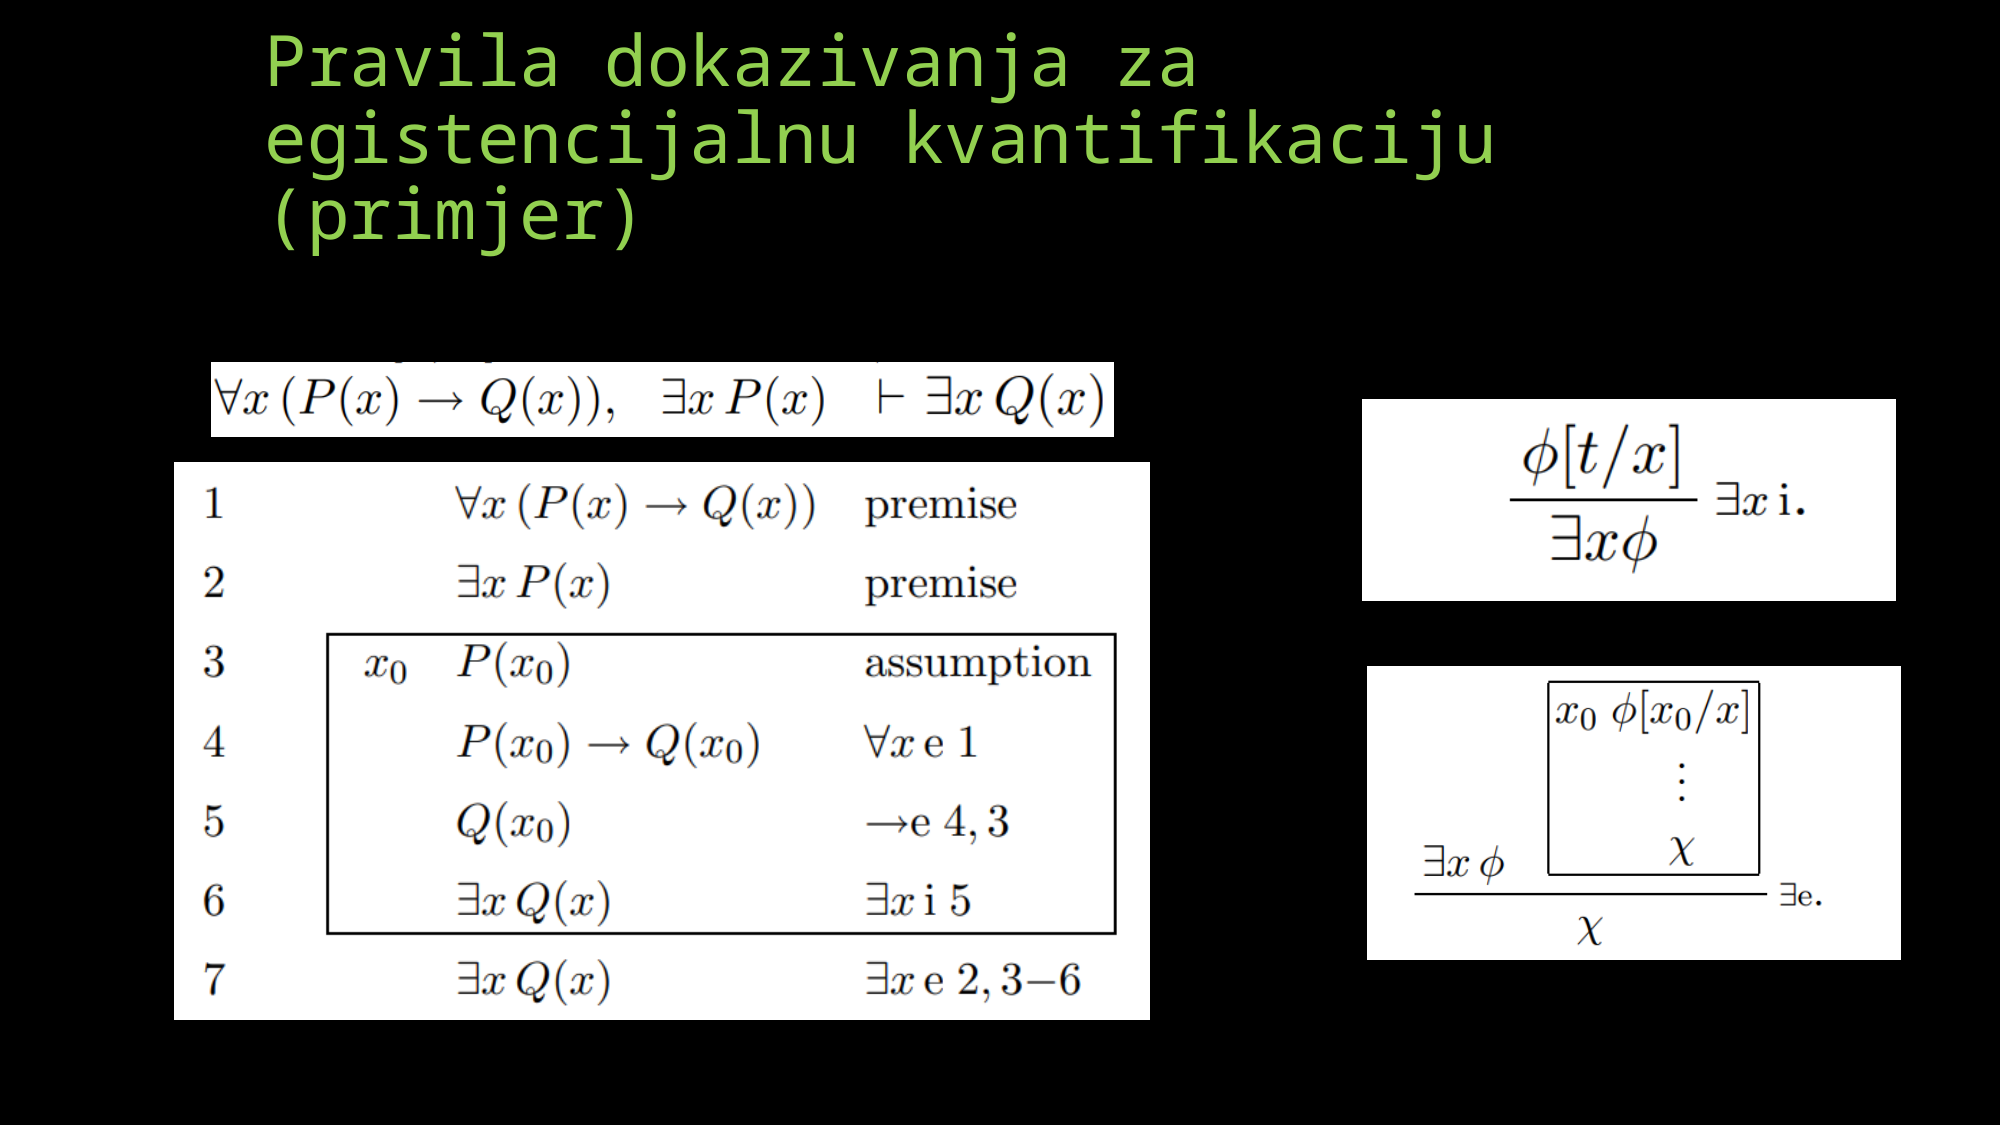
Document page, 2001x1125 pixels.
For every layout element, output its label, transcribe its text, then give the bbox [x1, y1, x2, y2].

picture [174, 462, 1150, 1020]
title Pravila dokazivanja za egistencijalnu kvantifikaciju (primjer) [249, 75, 1750, 263]
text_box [211, 362, 1114, 437]
picture [1362, 399, 1896, 601]
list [1367, 666, 1901, 960]
